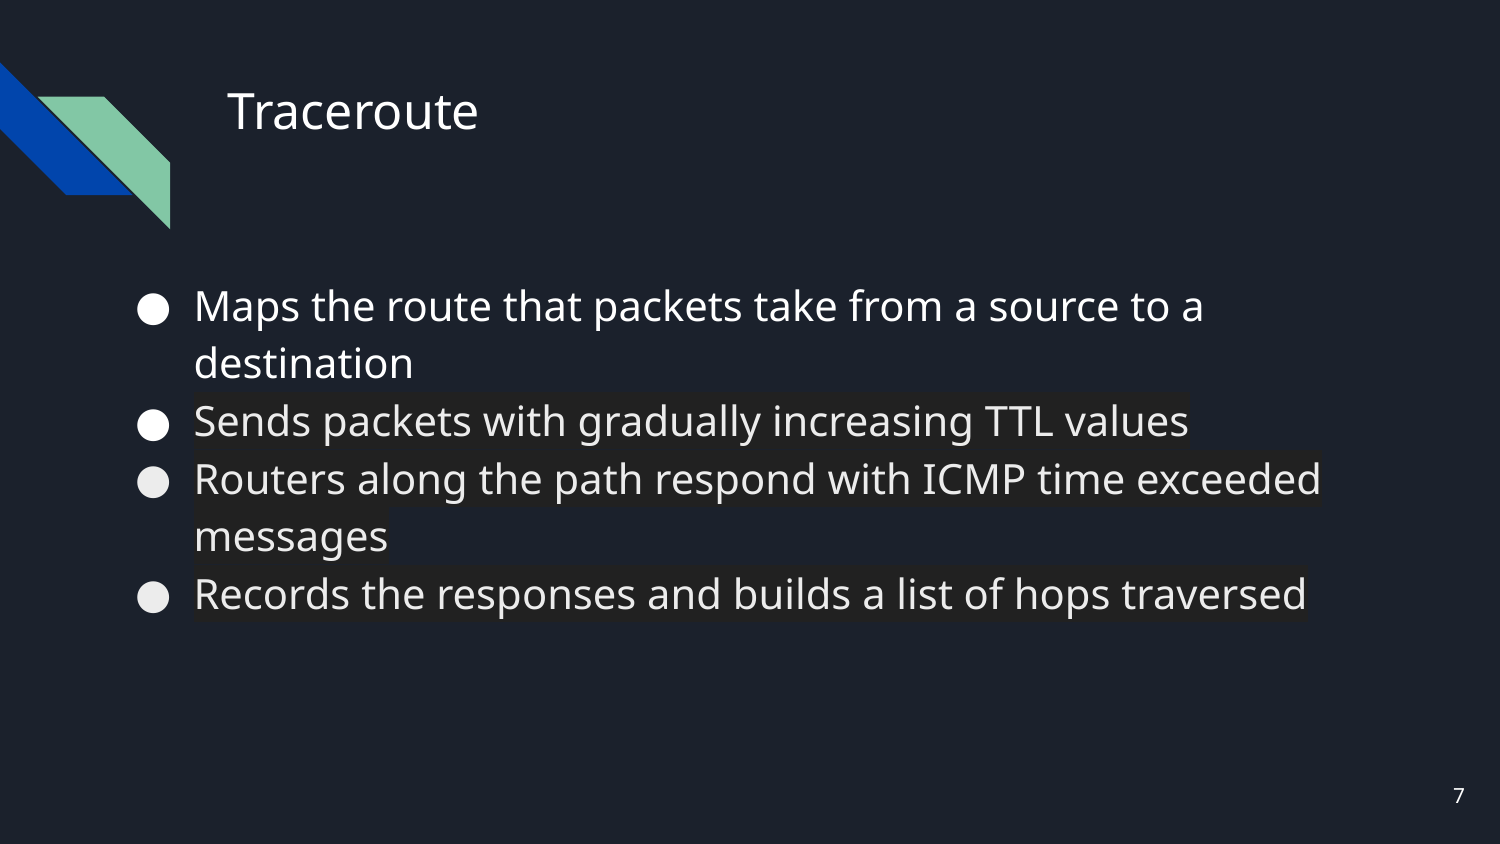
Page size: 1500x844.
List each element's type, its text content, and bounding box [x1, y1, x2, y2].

slide_number ‹#› [1389, 764, 1480, 830]
title Traceroute [212, 64, 1368, 215]
list Maps the route that packets take from a source to a destination Sends packets with gradually increasing TTL values Routers along the path respond with ICMP time exceeded messages Records the responses and builds a list of hops traversed [103, 257, 1368, 735]
